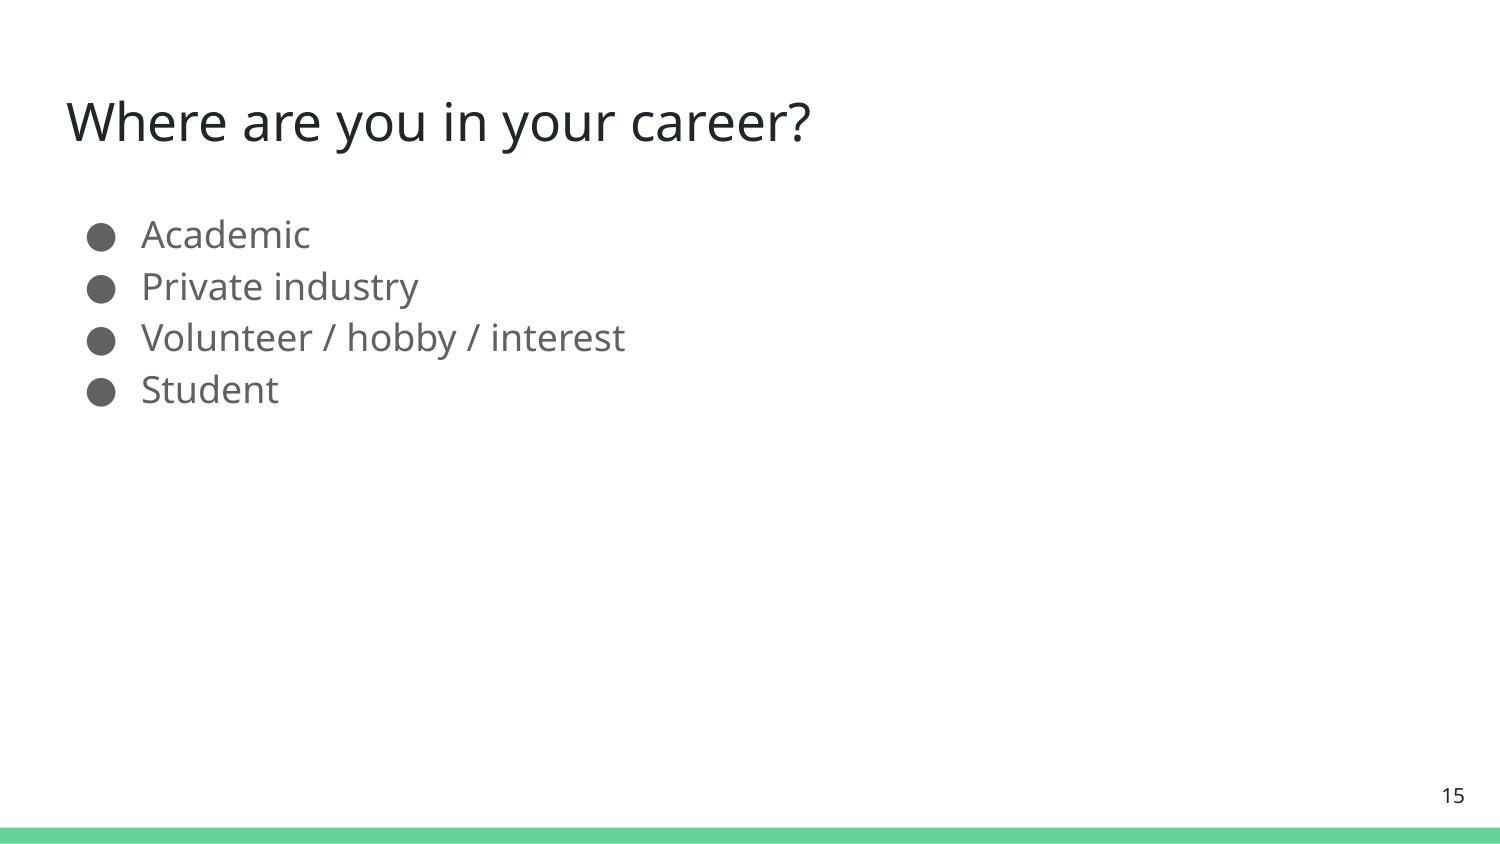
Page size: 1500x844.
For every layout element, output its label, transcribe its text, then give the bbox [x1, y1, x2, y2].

list Academic Private industry Volunteer / hobby / interest Student [51, 189, 1449, 750]
title Where are you in your career? [51, 72, 1449, 167]
slide_number ‹#› [1389, 764, 1480, 830]
